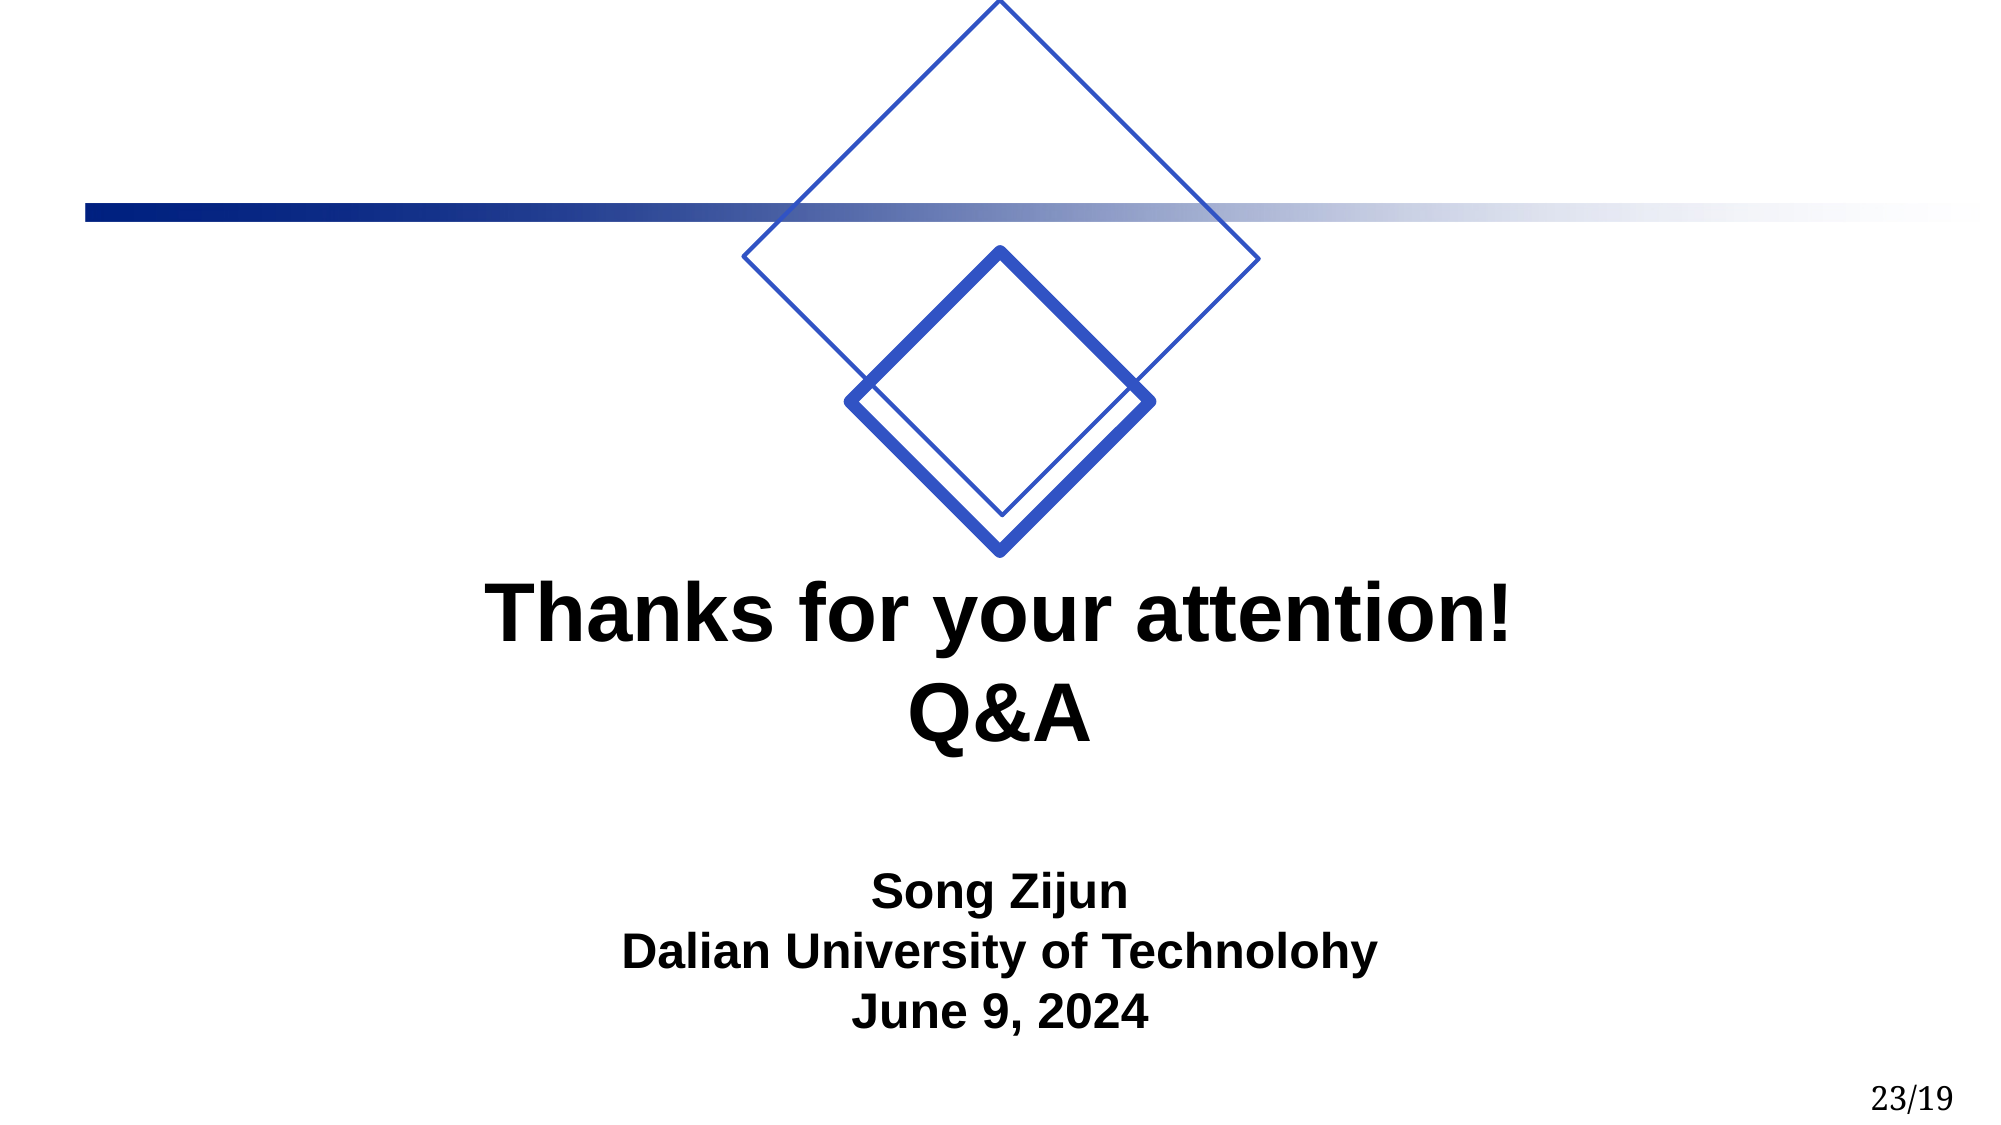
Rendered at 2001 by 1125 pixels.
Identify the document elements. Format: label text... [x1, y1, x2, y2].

text_box [847, 249, 1153, 554]
picture [84, 202, 793, 223]
text_box Thanks for your attention! Q&A Song Zijun Dalian University of Technolohy June 9, 2024 [0, 550, 2000, 1046]
text_box [741, 0, 1261, 384]
picture [1206, 202, 2000, 223]
